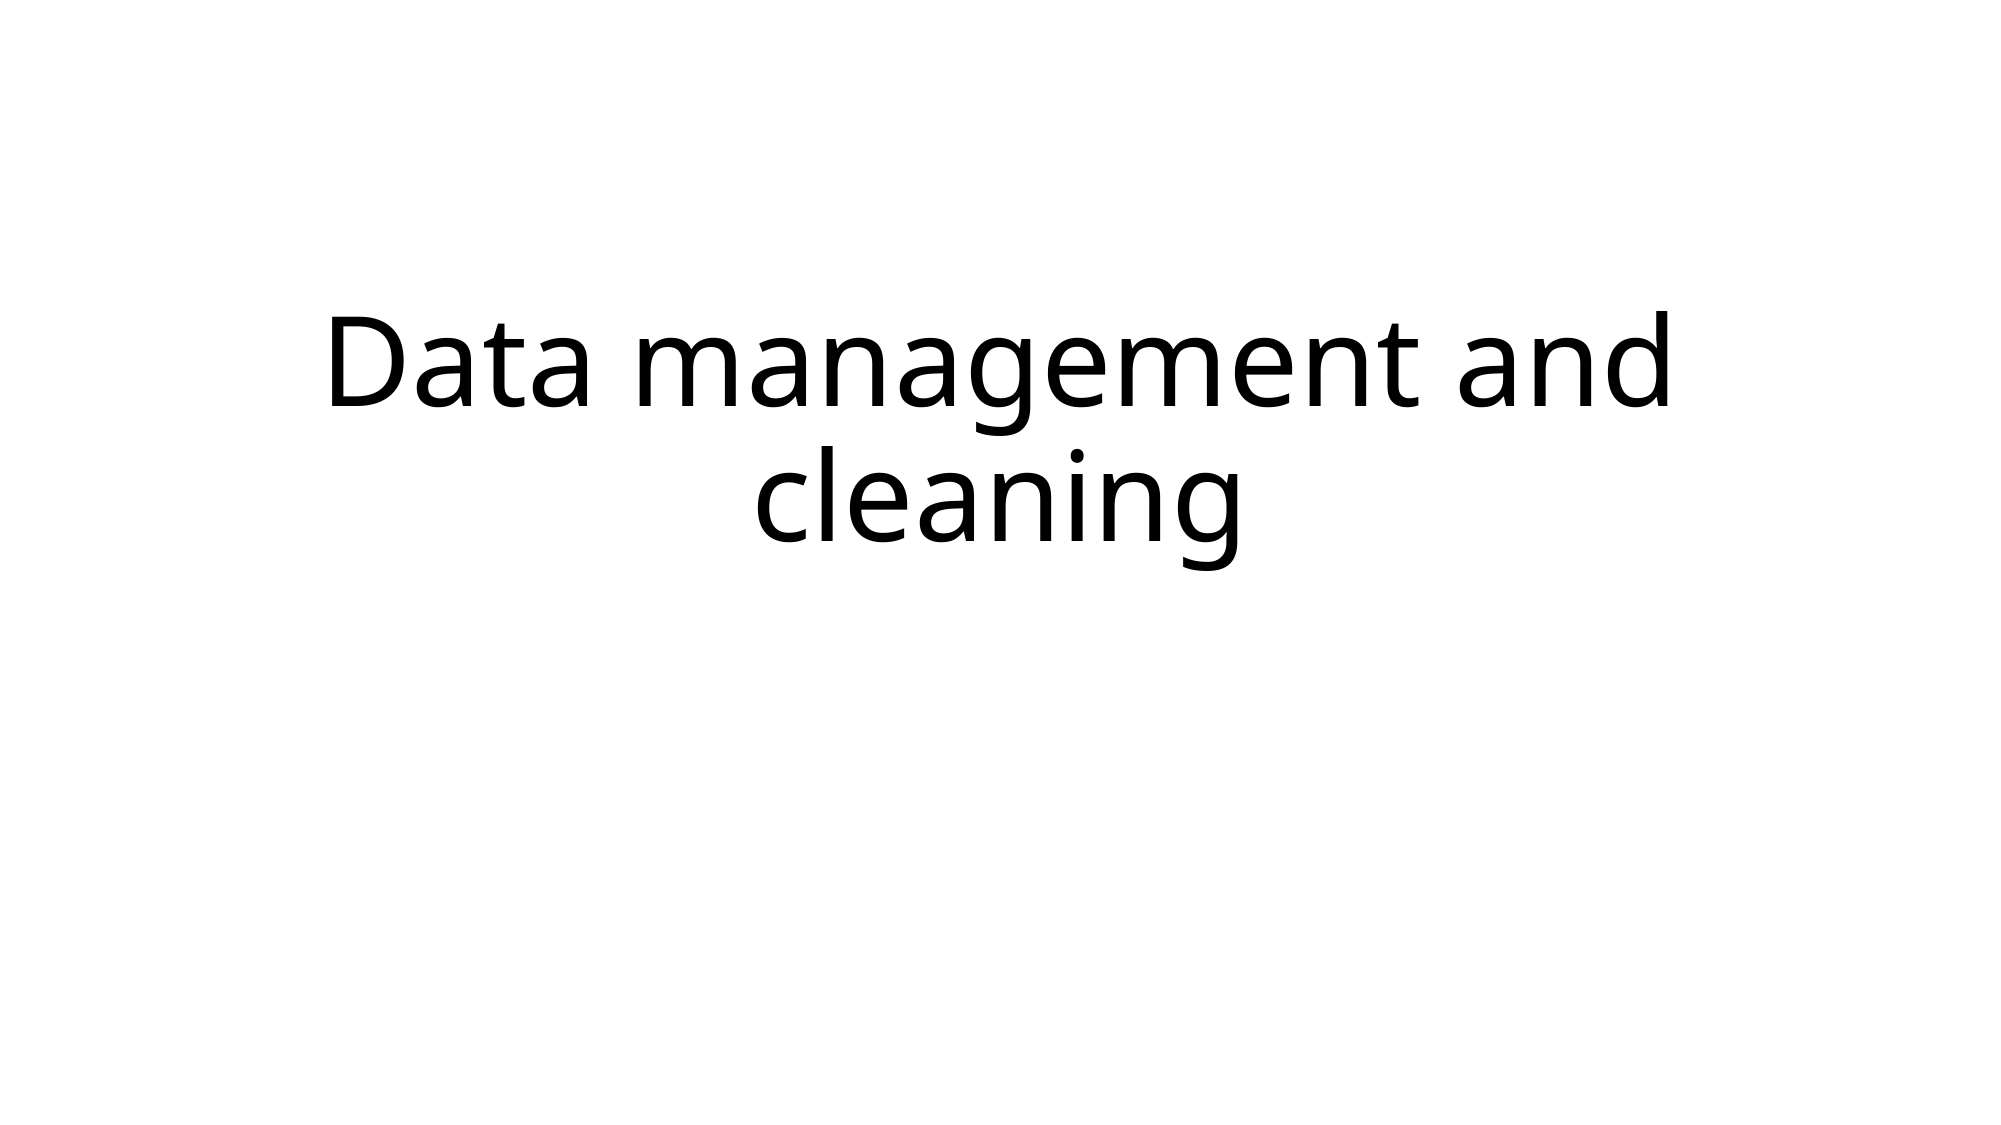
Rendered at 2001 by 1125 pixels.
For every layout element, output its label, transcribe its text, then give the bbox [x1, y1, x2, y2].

title Data management and cleaning [249, 184, 1750, 576]
